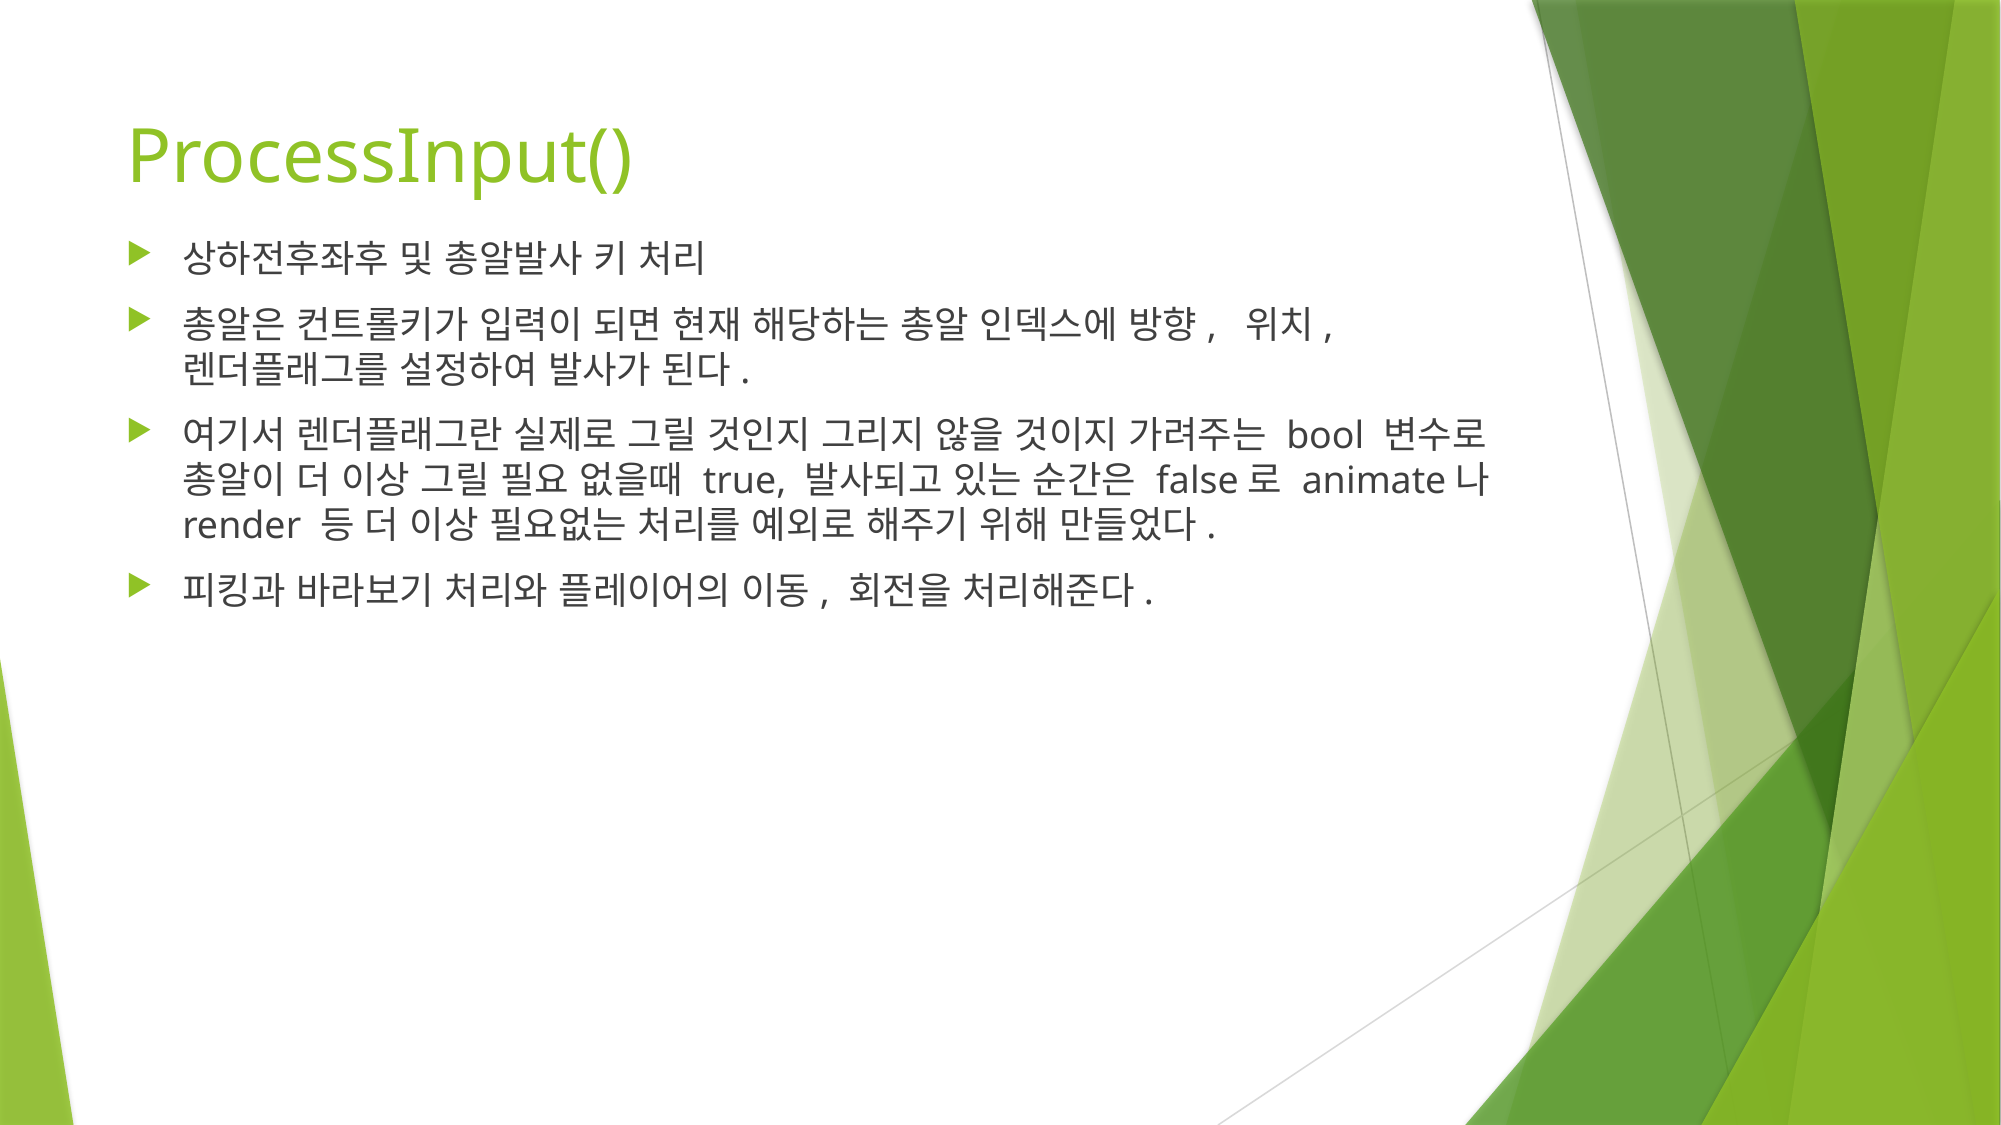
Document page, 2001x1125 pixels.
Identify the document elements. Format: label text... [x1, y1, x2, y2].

list 상하전후좌후 및 총알발사 키 처리 총알은 컨트롤키가 입력이 되면 현재 해당하는 총알 인덱스에 방향, 위치, 렌더플래그를 설정하여 발사가 된다. 여기서 렌더플래그란 실제로 그릴 것인지 그리지 않을 것이지 가려주는 bool 변수로 총알이 더 이상 그릴 필요 없을때 true, 발사되고 있는 순간은 false로 animate나 render 등 더 이상 필요없는 처리를 예외로 해주기 위해 만들었다. 피킹과 바라보기 처리와 플레이어의 이동, 회전을 처리해준다. [111, 227, 1522, 992]
title ProcessInput() [111, 99, 1522, 206]
